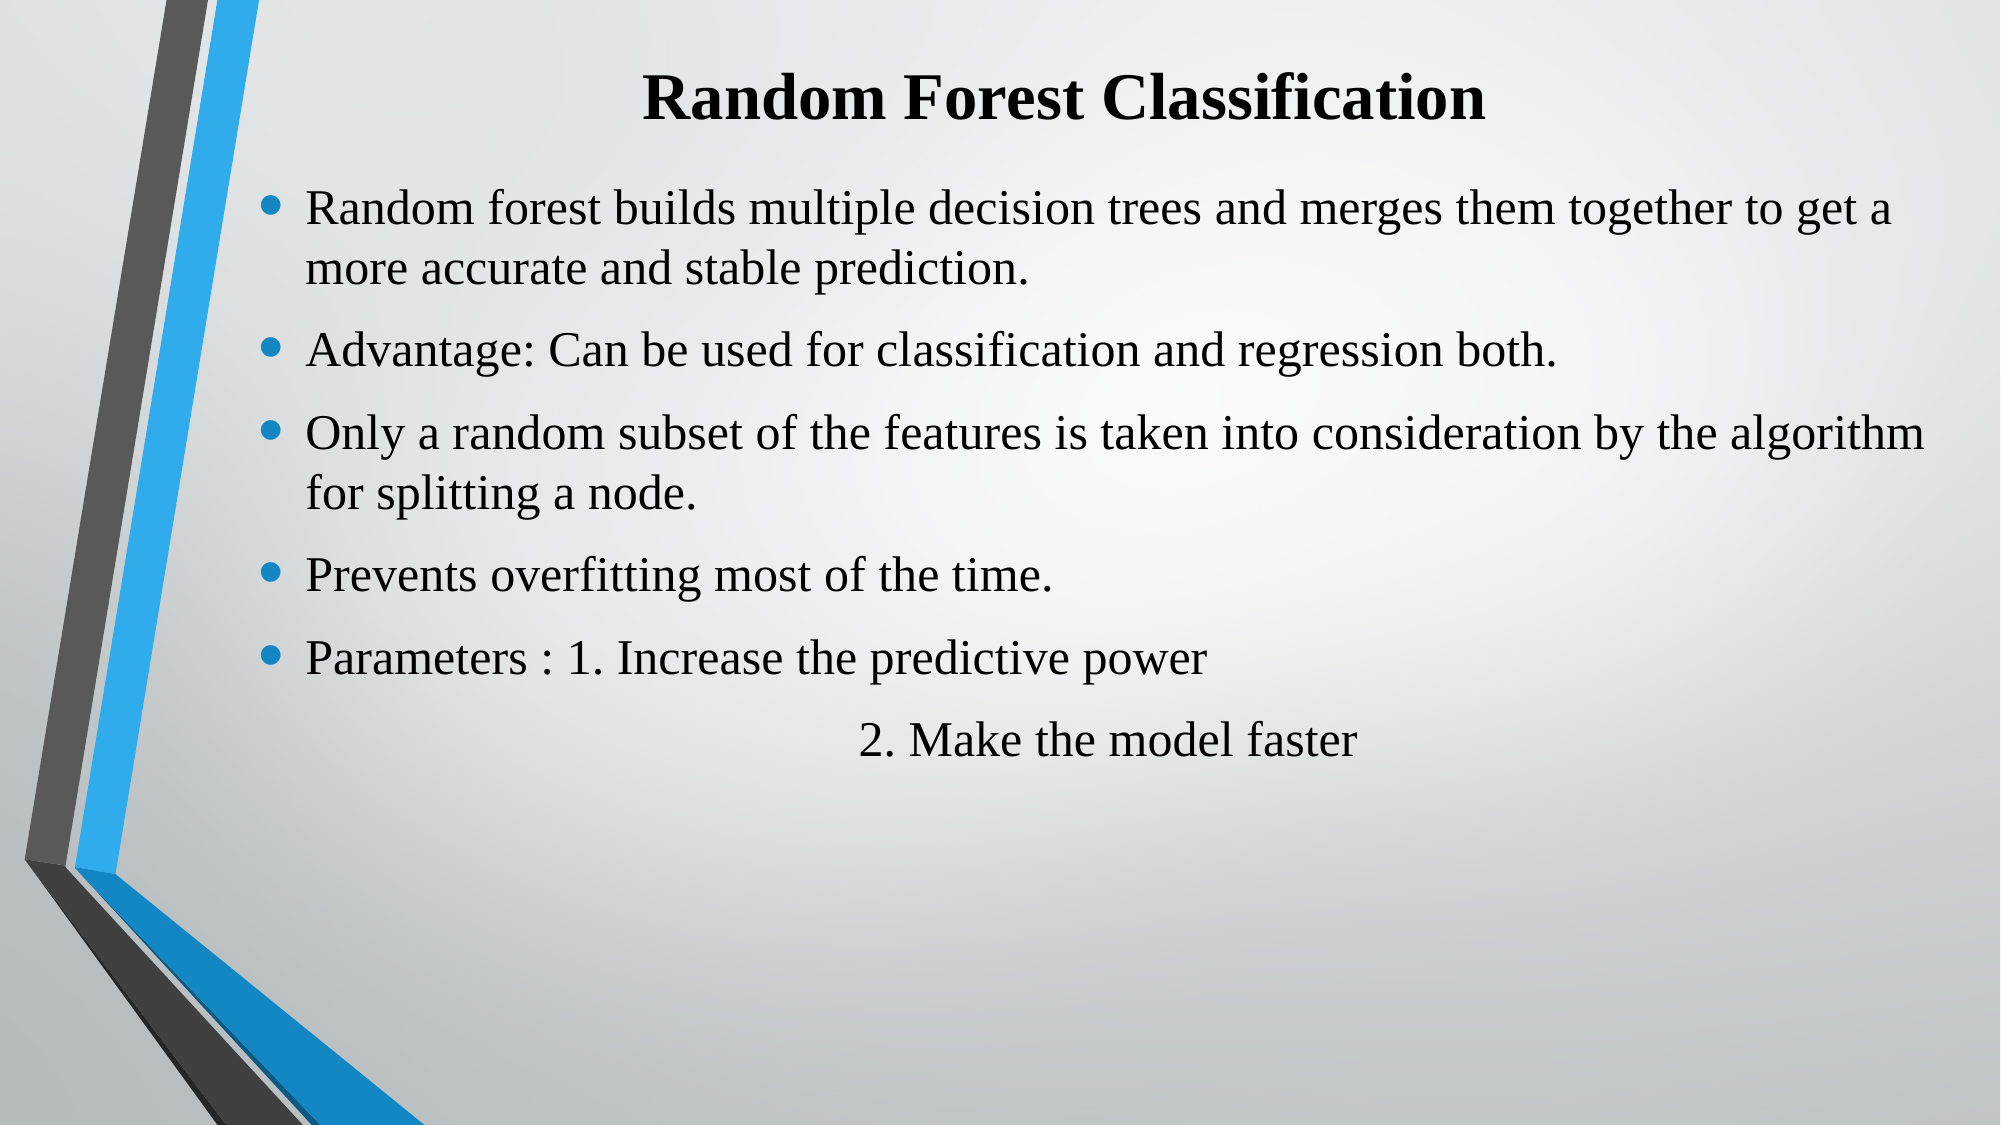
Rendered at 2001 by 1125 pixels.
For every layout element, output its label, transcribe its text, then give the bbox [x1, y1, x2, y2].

list Random forest builds multiple decision trees and merges them together to get a more accurate and stable prediction. Advantage: Can be used for classification and regression both. Only a random subset of the features is taken into consideration by the algorithm for splitting a node. Prevents overfitting most of the time. Parameters : 1. Increase the predictive power 2. Make the model faster [243, 156, 1975, 1114]
title Random Forest Classification [243, 11, 1887, 156]
